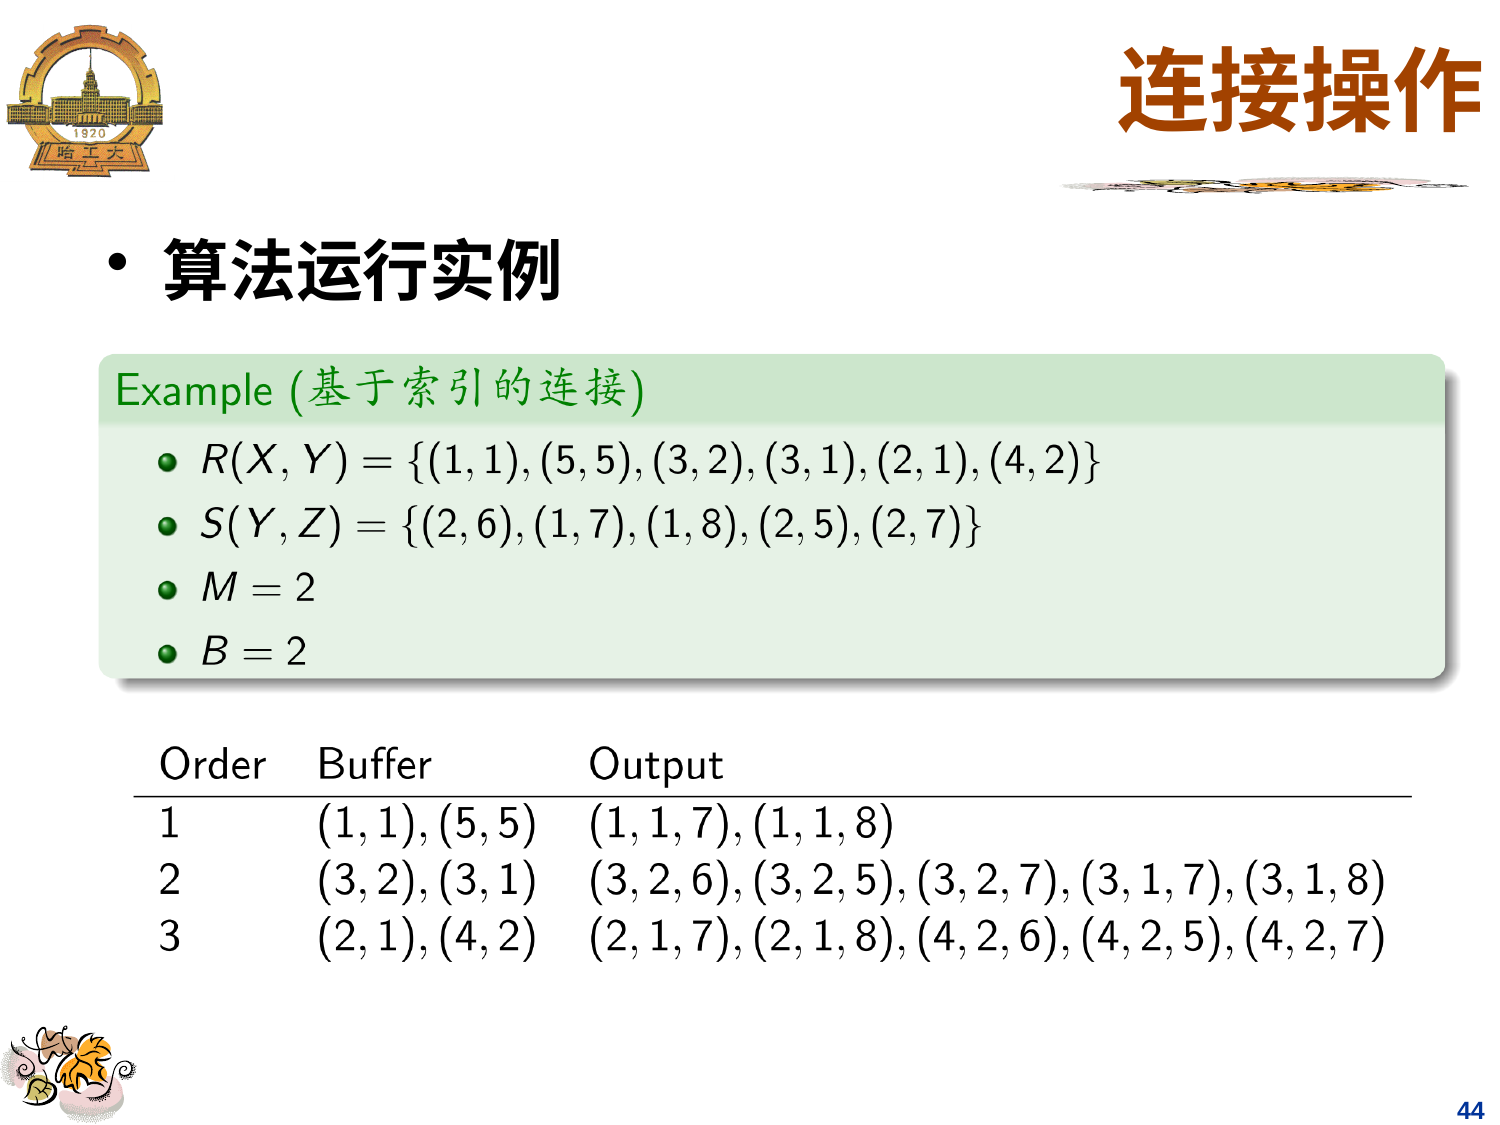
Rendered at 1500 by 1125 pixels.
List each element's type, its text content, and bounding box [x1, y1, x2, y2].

title 连接操作 [162, 0, 1500, 176]
list 算法运行实例 [91, 221, 1442, 342]
picture [93, 714, 1473, 1024]
picture [92, 342, 1470, 698]
picture [0, 24, 175, 182]
slide_number 44 [1437, 1087, 1500, 1125]
